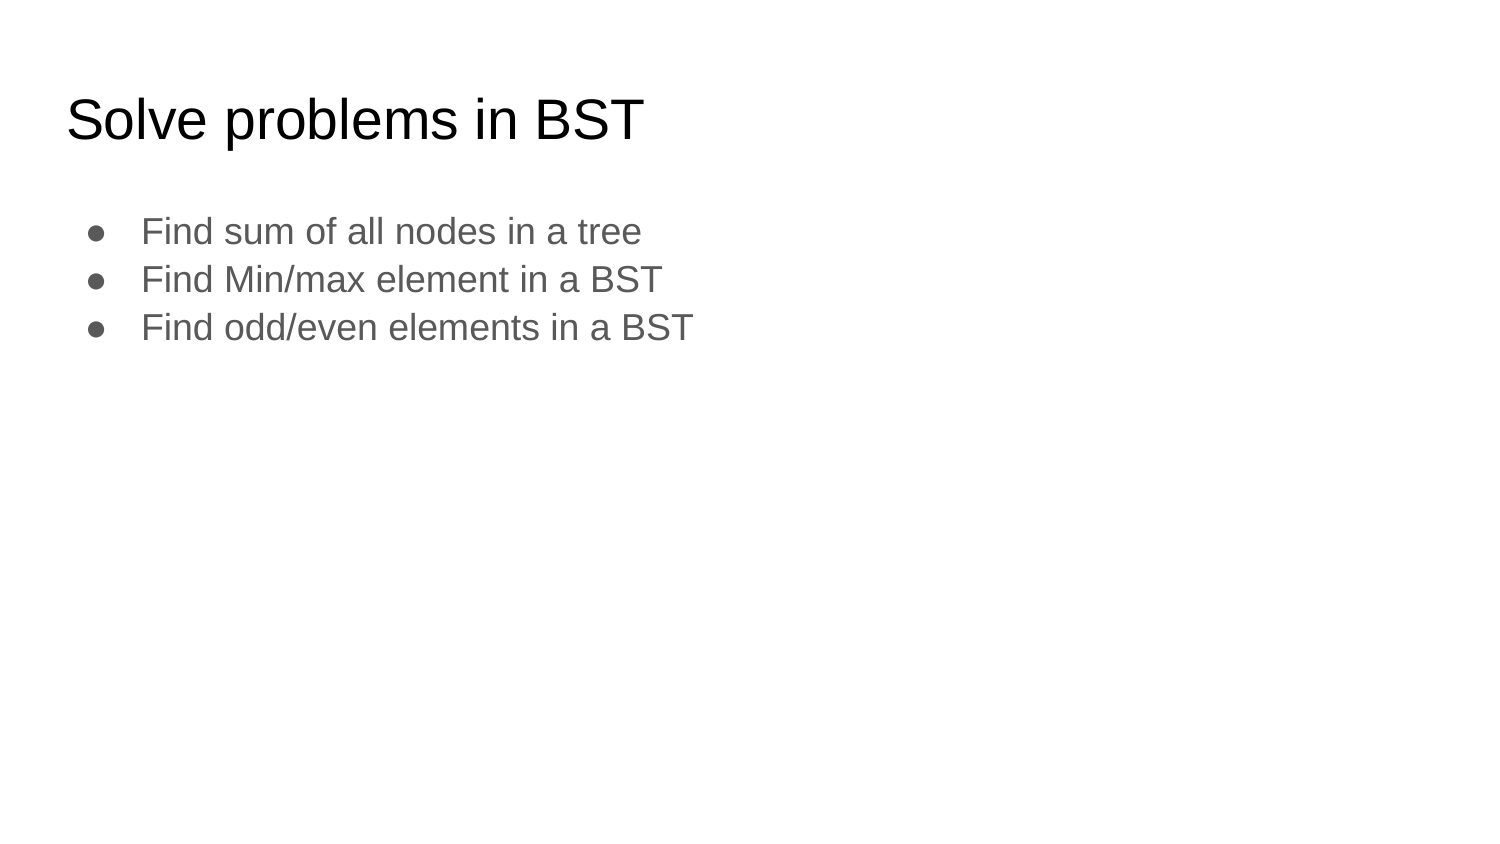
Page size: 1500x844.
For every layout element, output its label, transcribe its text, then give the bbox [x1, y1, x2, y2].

title Solve problems in BST [51, 72, 1449, 167]
list Find sum of all nodes in a tree Find Min/max element in a BST Find odd/even elements in a BST [51, 189, 1449, 750]
